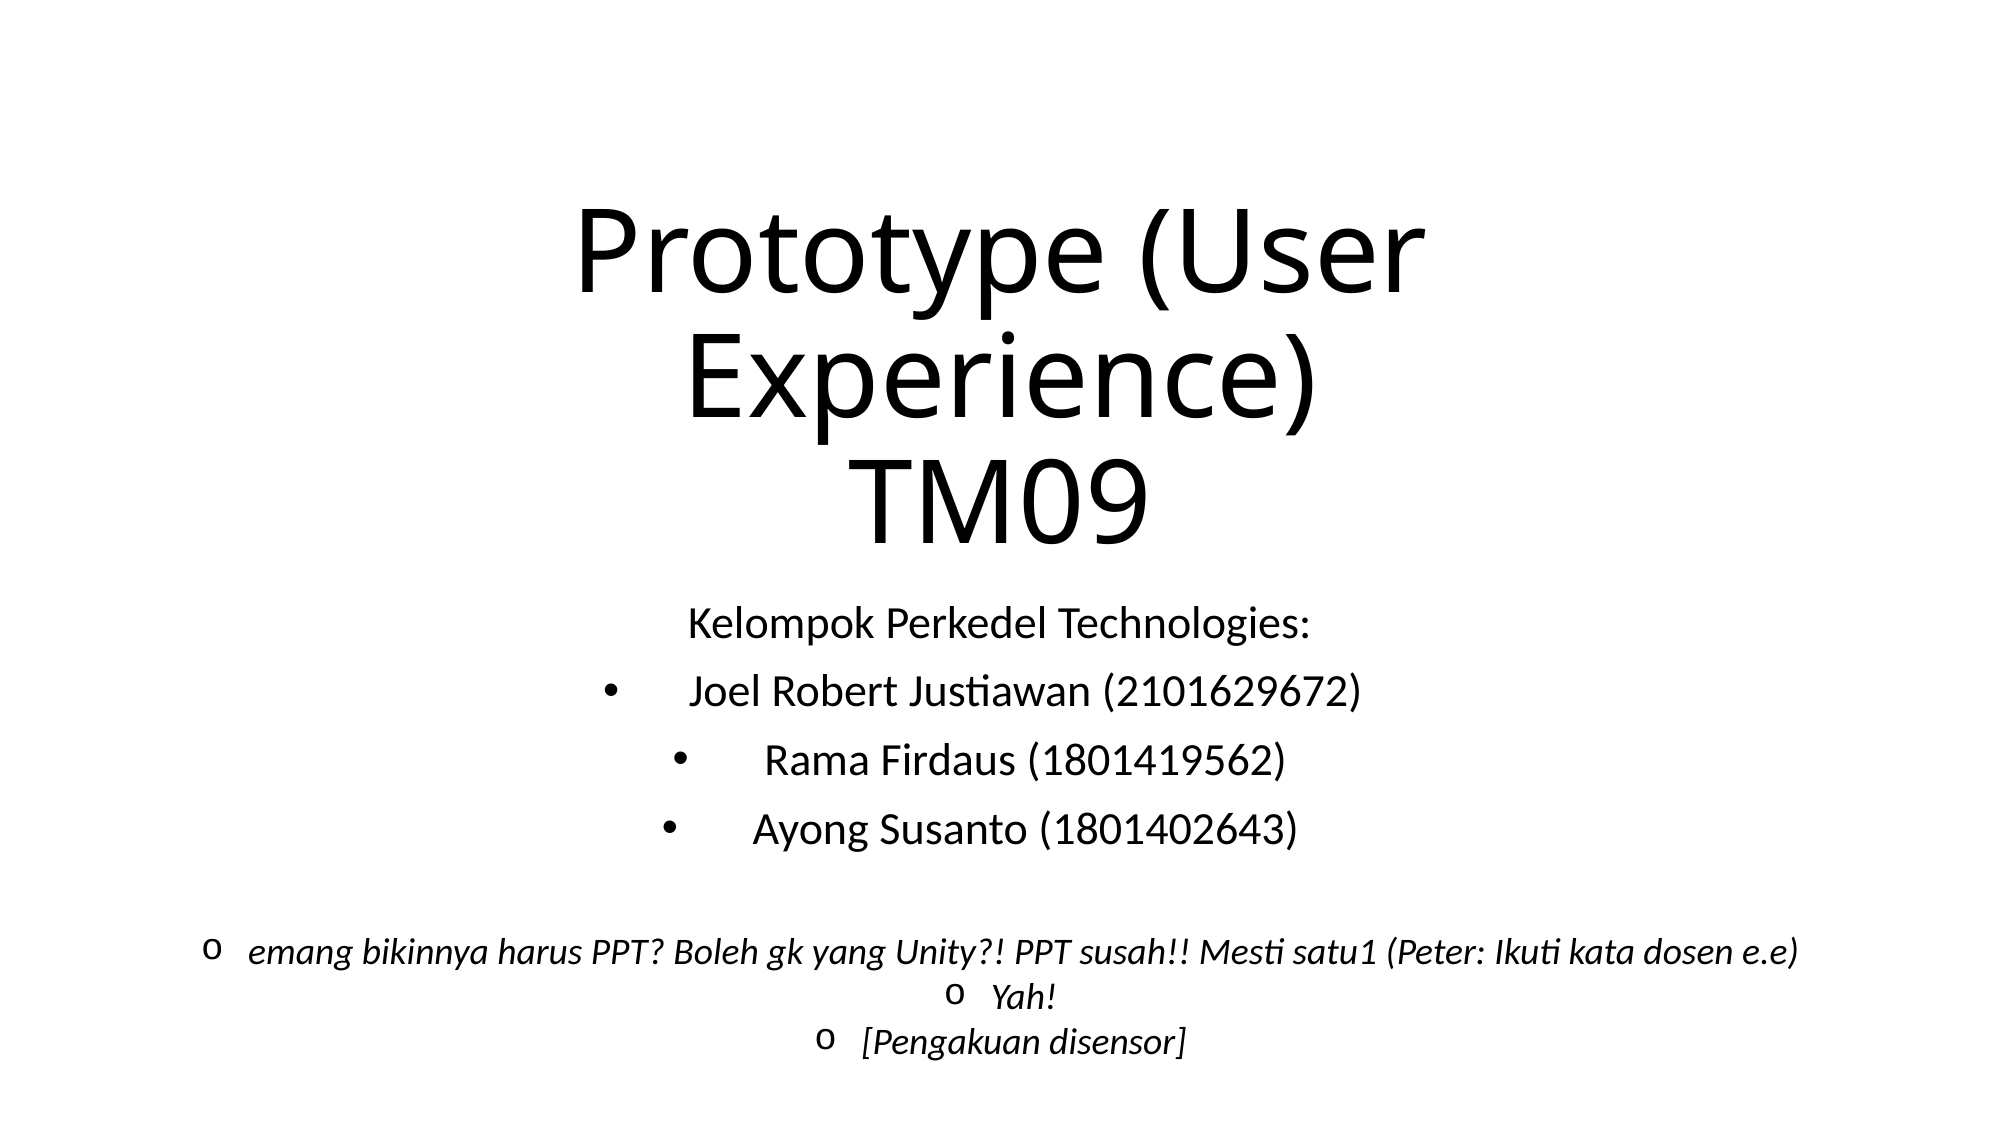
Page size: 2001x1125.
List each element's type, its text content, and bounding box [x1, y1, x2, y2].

subtitle Kelompok Perkedel Technologies: Joel Robert Justiawan (2101629672) Rama Firdaus (1801419562) Ayong Susanto (1801402643) [249, 590, 1750, 863]
title Prototype (User Experience) TM09 [249, 184, 1750, 576]
text_box emang bikinnya harus PPT? Boleh gk yang Unity?! PPT susah!! Mesti satu1 (Peter: Ikuti kata dosen e.e) Yah! [Pengakuan disensor] [34, 919, 1967, 1070]
